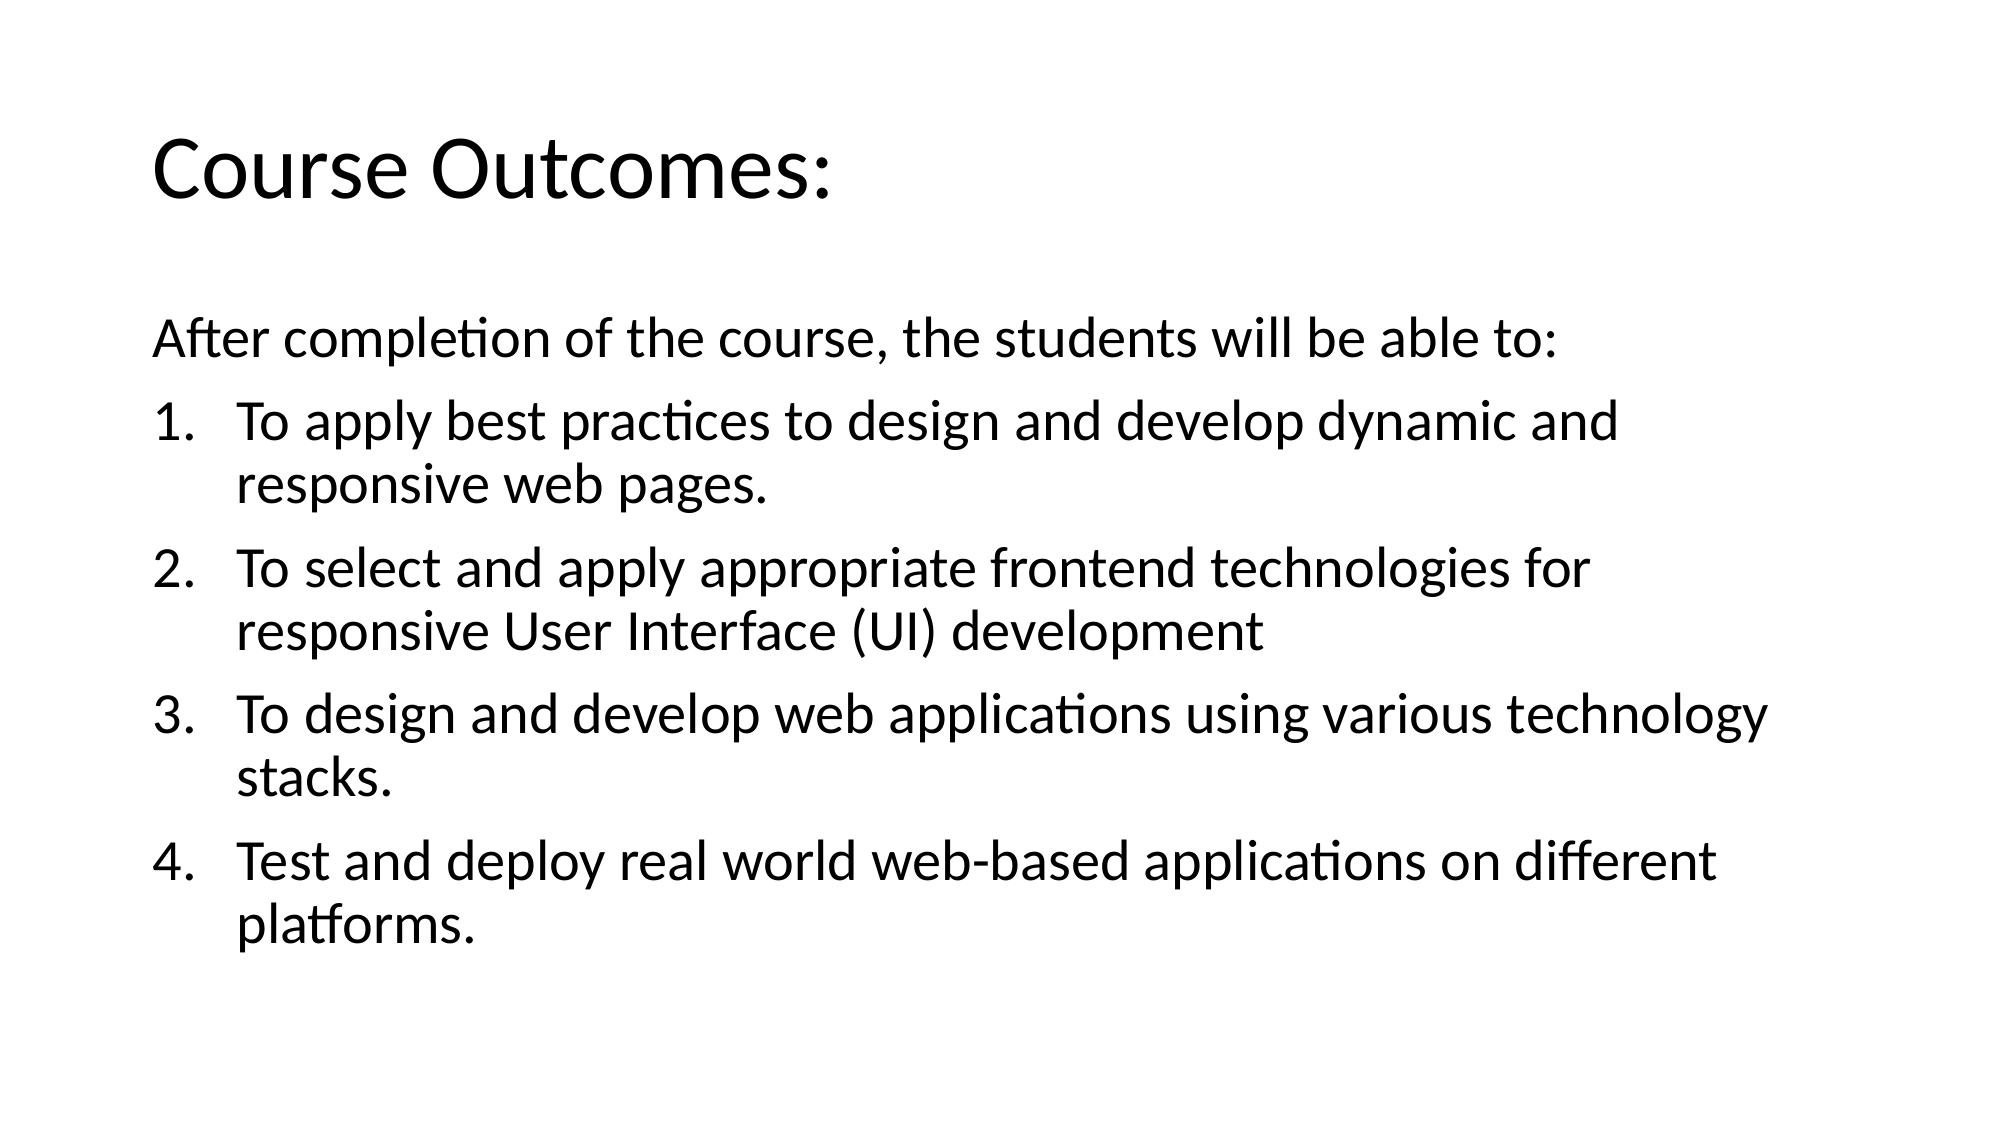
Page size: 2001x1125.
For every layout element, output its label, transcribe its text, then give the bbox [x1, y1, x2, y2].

title Course Outcomes: [137, 59, 1863, 278]
list After completion of the course, the students will be able to: To apply best practices to design and develop dynamic and responsive web pages. To select and apply appropriate frontend technologies for responsive User Interface (UI) development To design and develop web applications using various technology stacks. Test and deploy real world web-based applications on different platforms. [137, 299, 1863, 1014]
